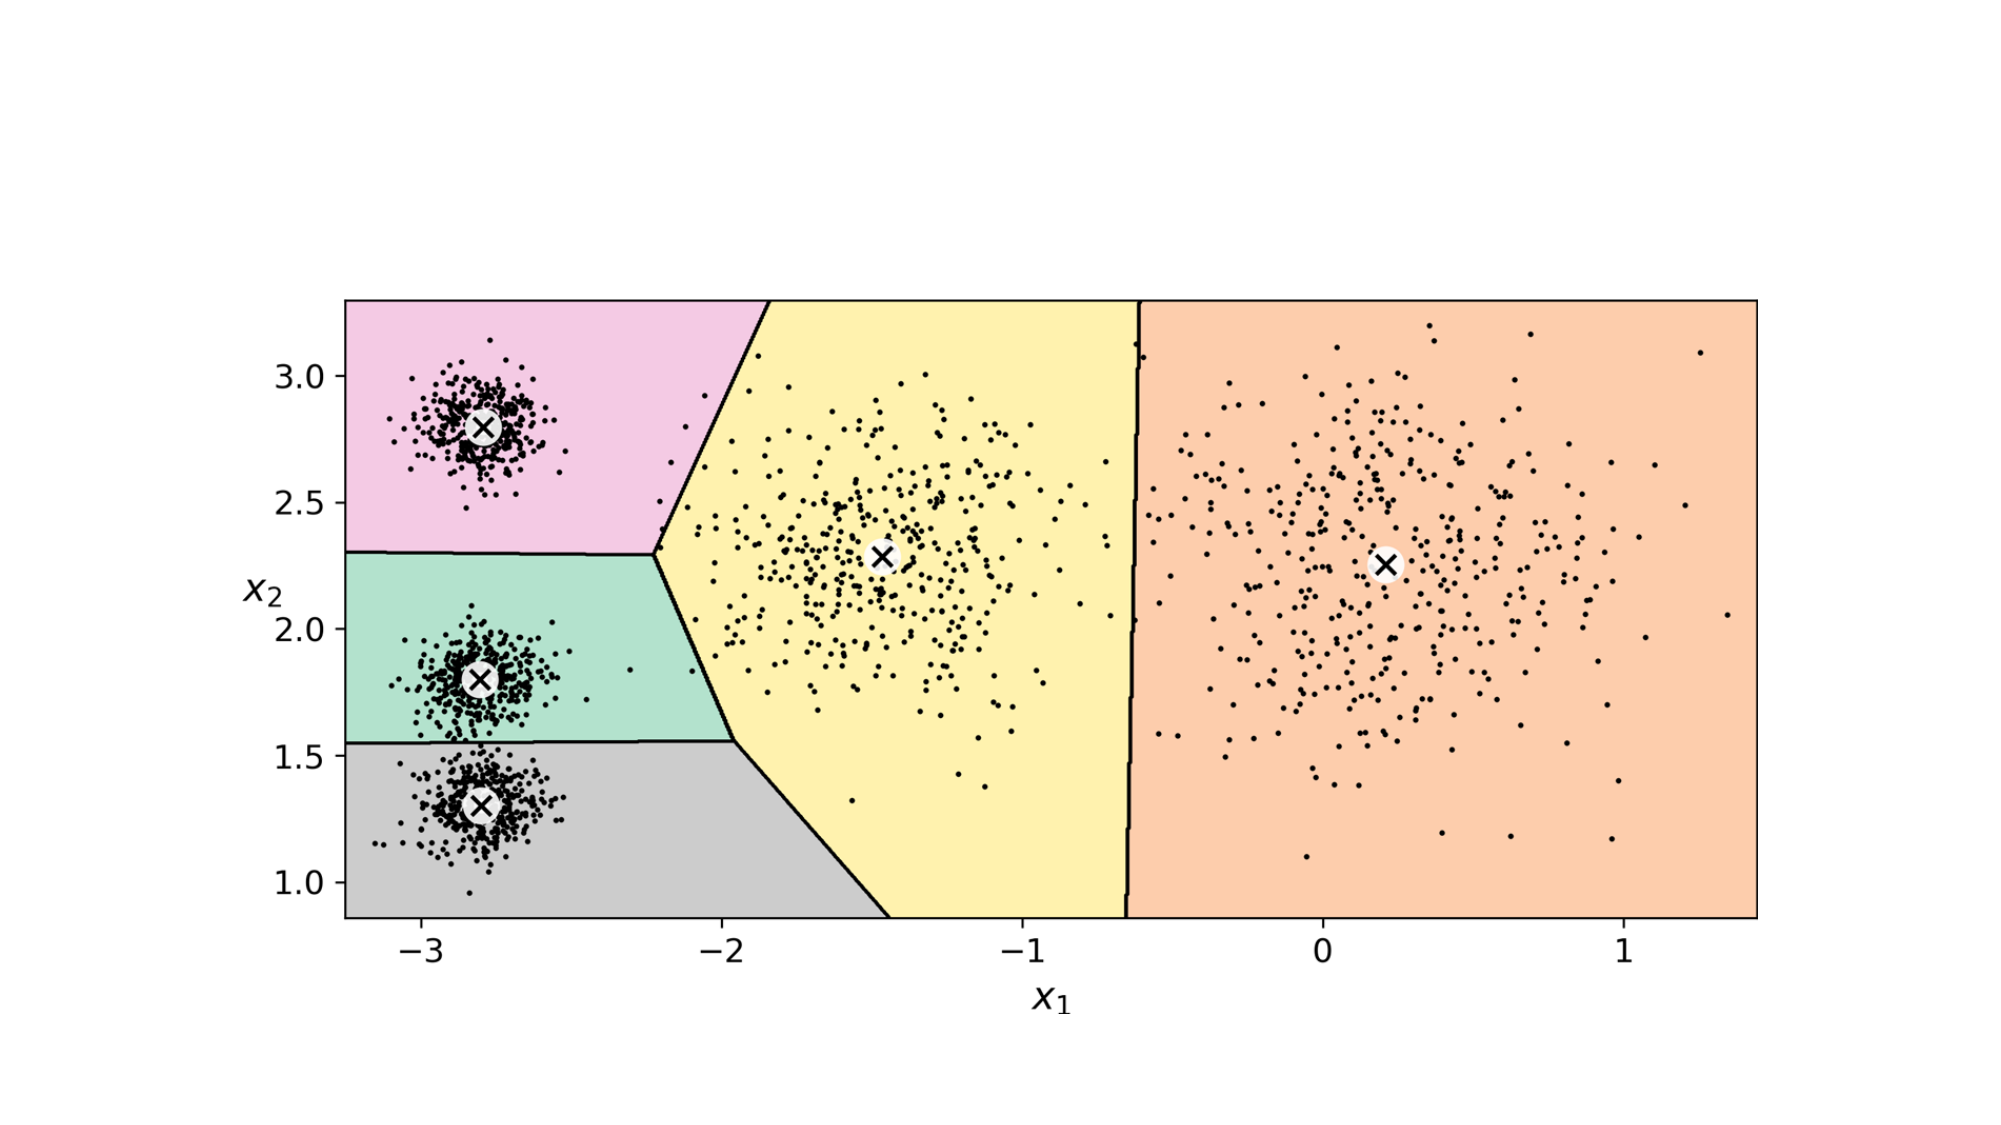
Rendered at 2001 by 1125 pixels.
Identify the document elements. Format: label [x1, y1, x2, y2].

list [242, 299, 1758, 1014]
